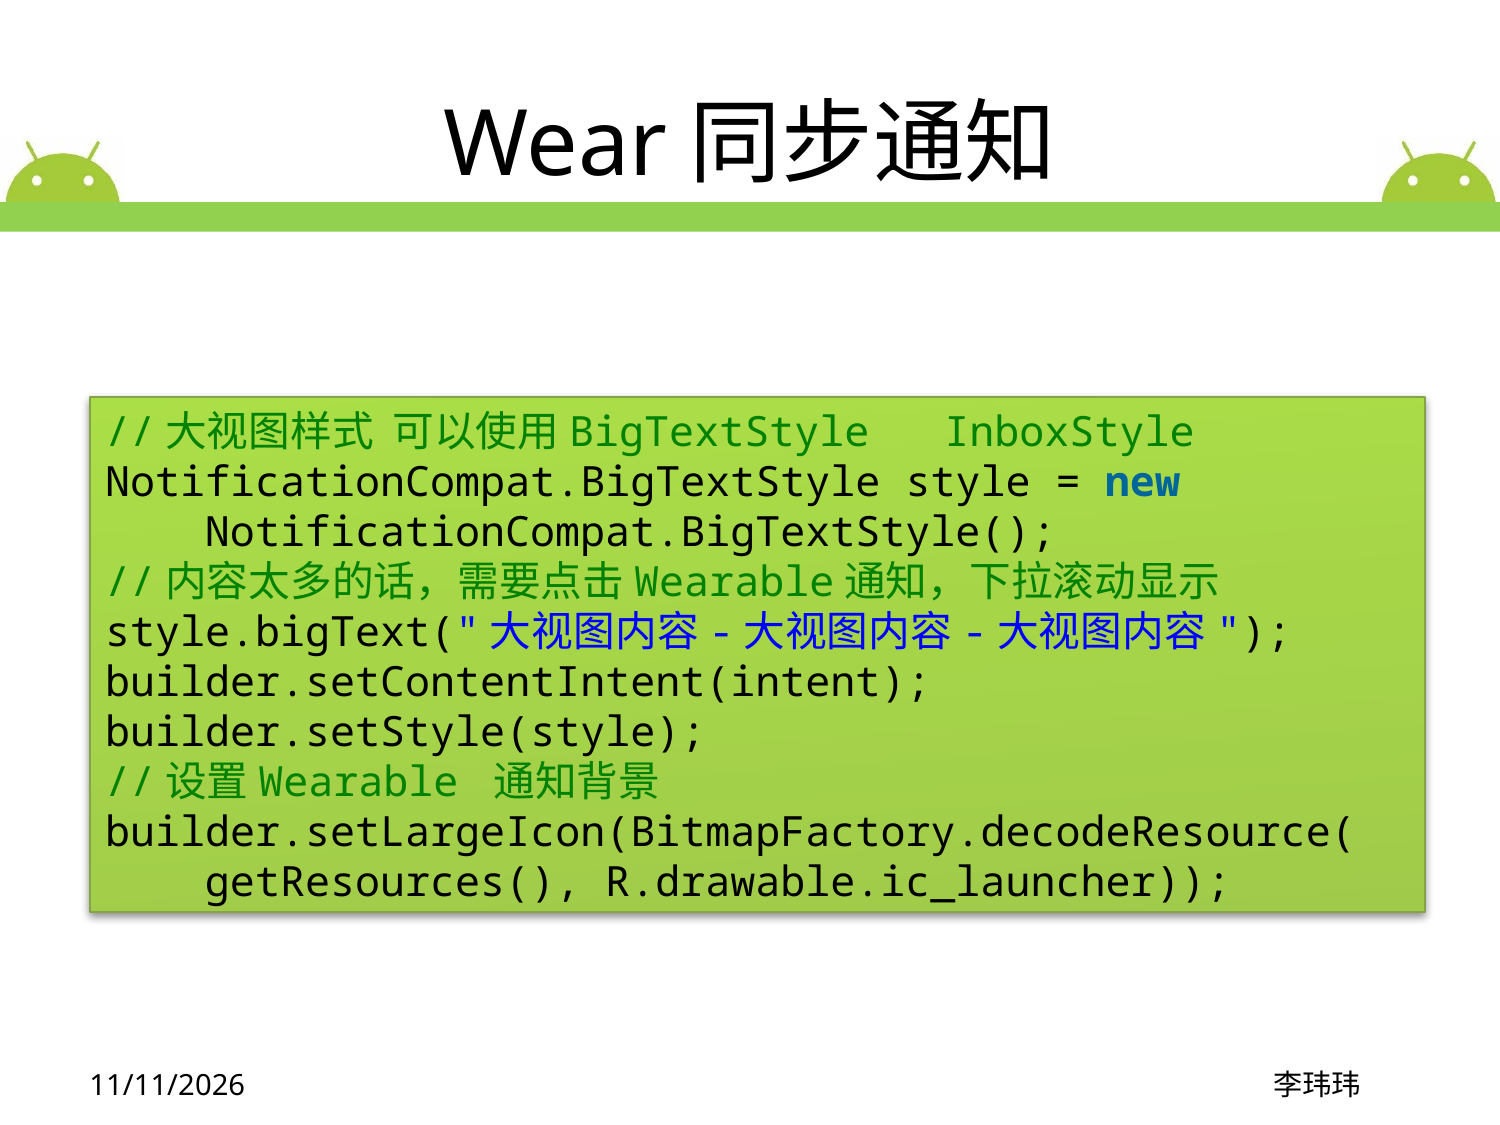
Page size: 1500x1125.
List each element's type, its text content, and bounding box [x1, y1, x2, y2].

picture [0, 137, 75, 202]
title Wear同步通知 [75, 45, 1425, 233]
picture [1425, 137, 1500, 202]
text_box //大视图样式 可以使用BigTextStyle InboxStyle NotificationCompat.BigTextStyle style = new NotificationCompat.BigTextStyle(); //内容太多的话，需要点击Wearable通知，下拉滚动显示 style.bigText("大视图内容-大视图内容-大视图内容"); builder.setContentIntent(intent); builder.setStyle(style); //设置Wearable 通知背景 builder.setLargeIcon(BitmapFactory.decodeResource( getResources(), R.drawable.ic_launcher)); [89, 396, 1426, 913]
